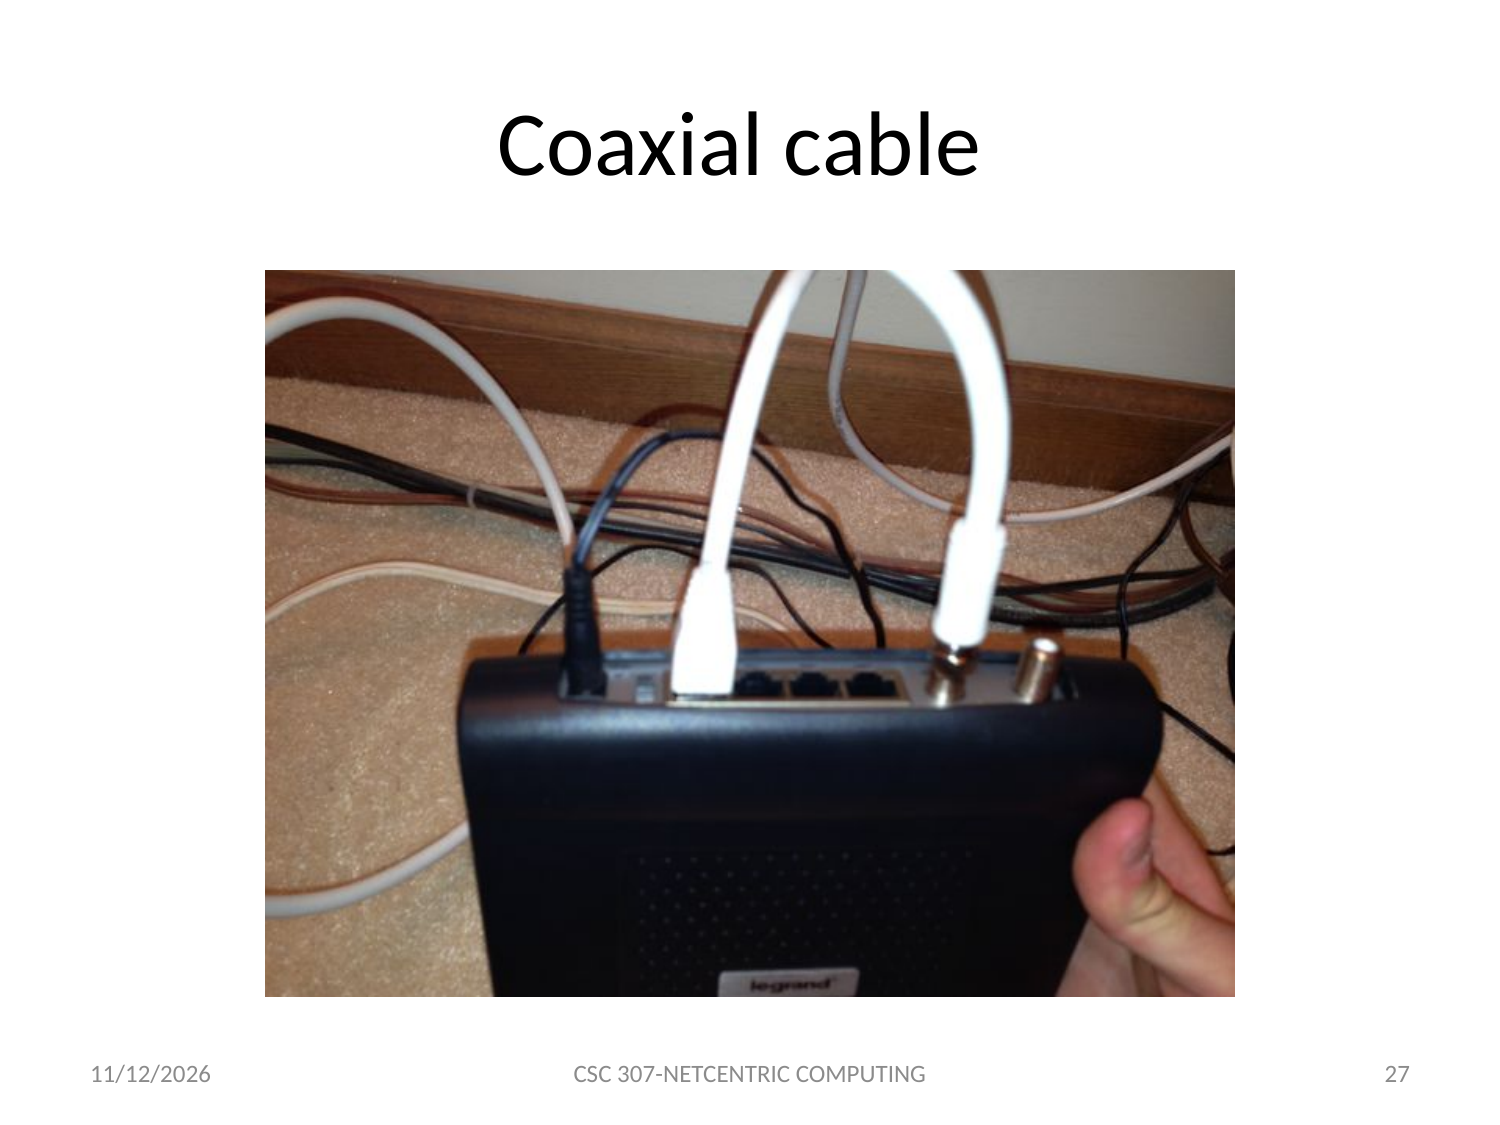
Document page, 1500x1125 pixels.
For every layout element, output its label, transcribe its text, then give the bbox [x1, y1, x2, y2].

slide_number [75, 1042, 425, 1103]
footer CSC 307-NETCENTRIC COMPUTING [512, 1042, 988, 1103]
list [265, 270, 1235, 998]
title Coaxial cable [75, 45, 1425, 233]
slide_number 27 [1074, 1042, 1425, 1103]
